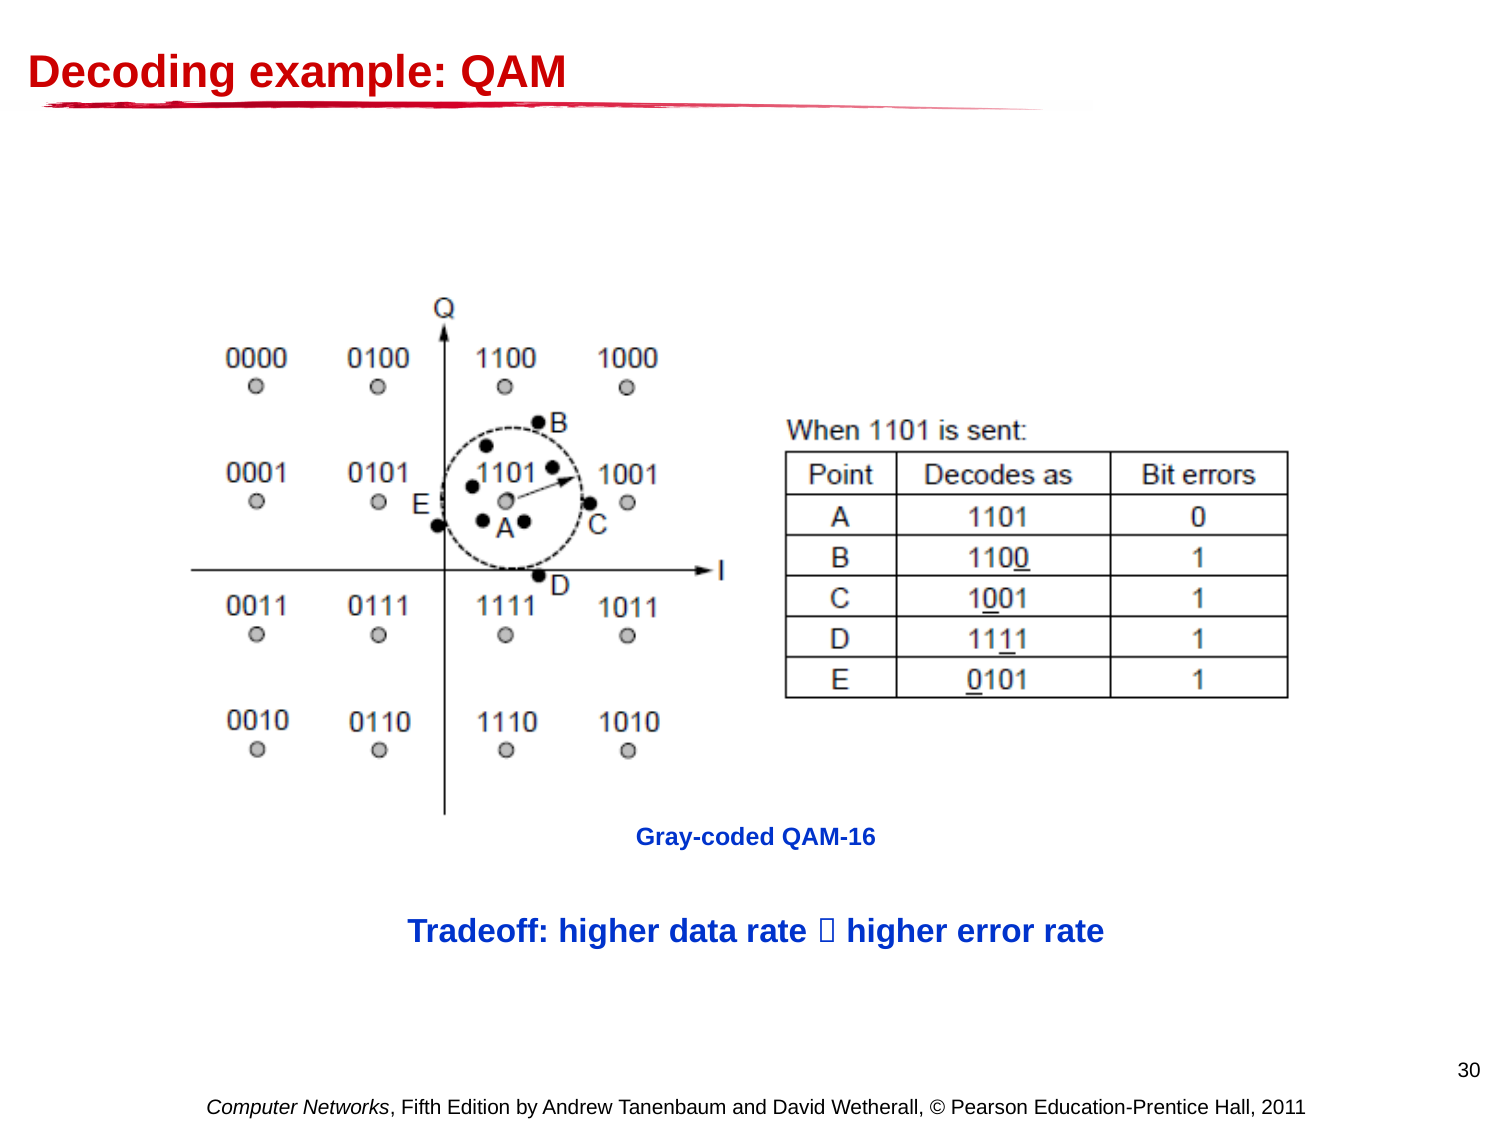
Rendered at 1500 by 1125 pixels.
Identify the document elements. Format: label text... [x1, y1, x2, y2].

title Decoding example: QAM [0, 12, 1388, 125]
list Gray-coded QAM-16 Tradeoff: higher data rate  higher error rate [29, 812, 1483, 950]
text_box Computer Networks, Fifth Edition by Andrew Tanenbaum and David Wetherall, © Pearson Education-Prentice Hall, 2011 [49, 1087, 1463, 1125]
picture [173, 274, 1313, 843]
